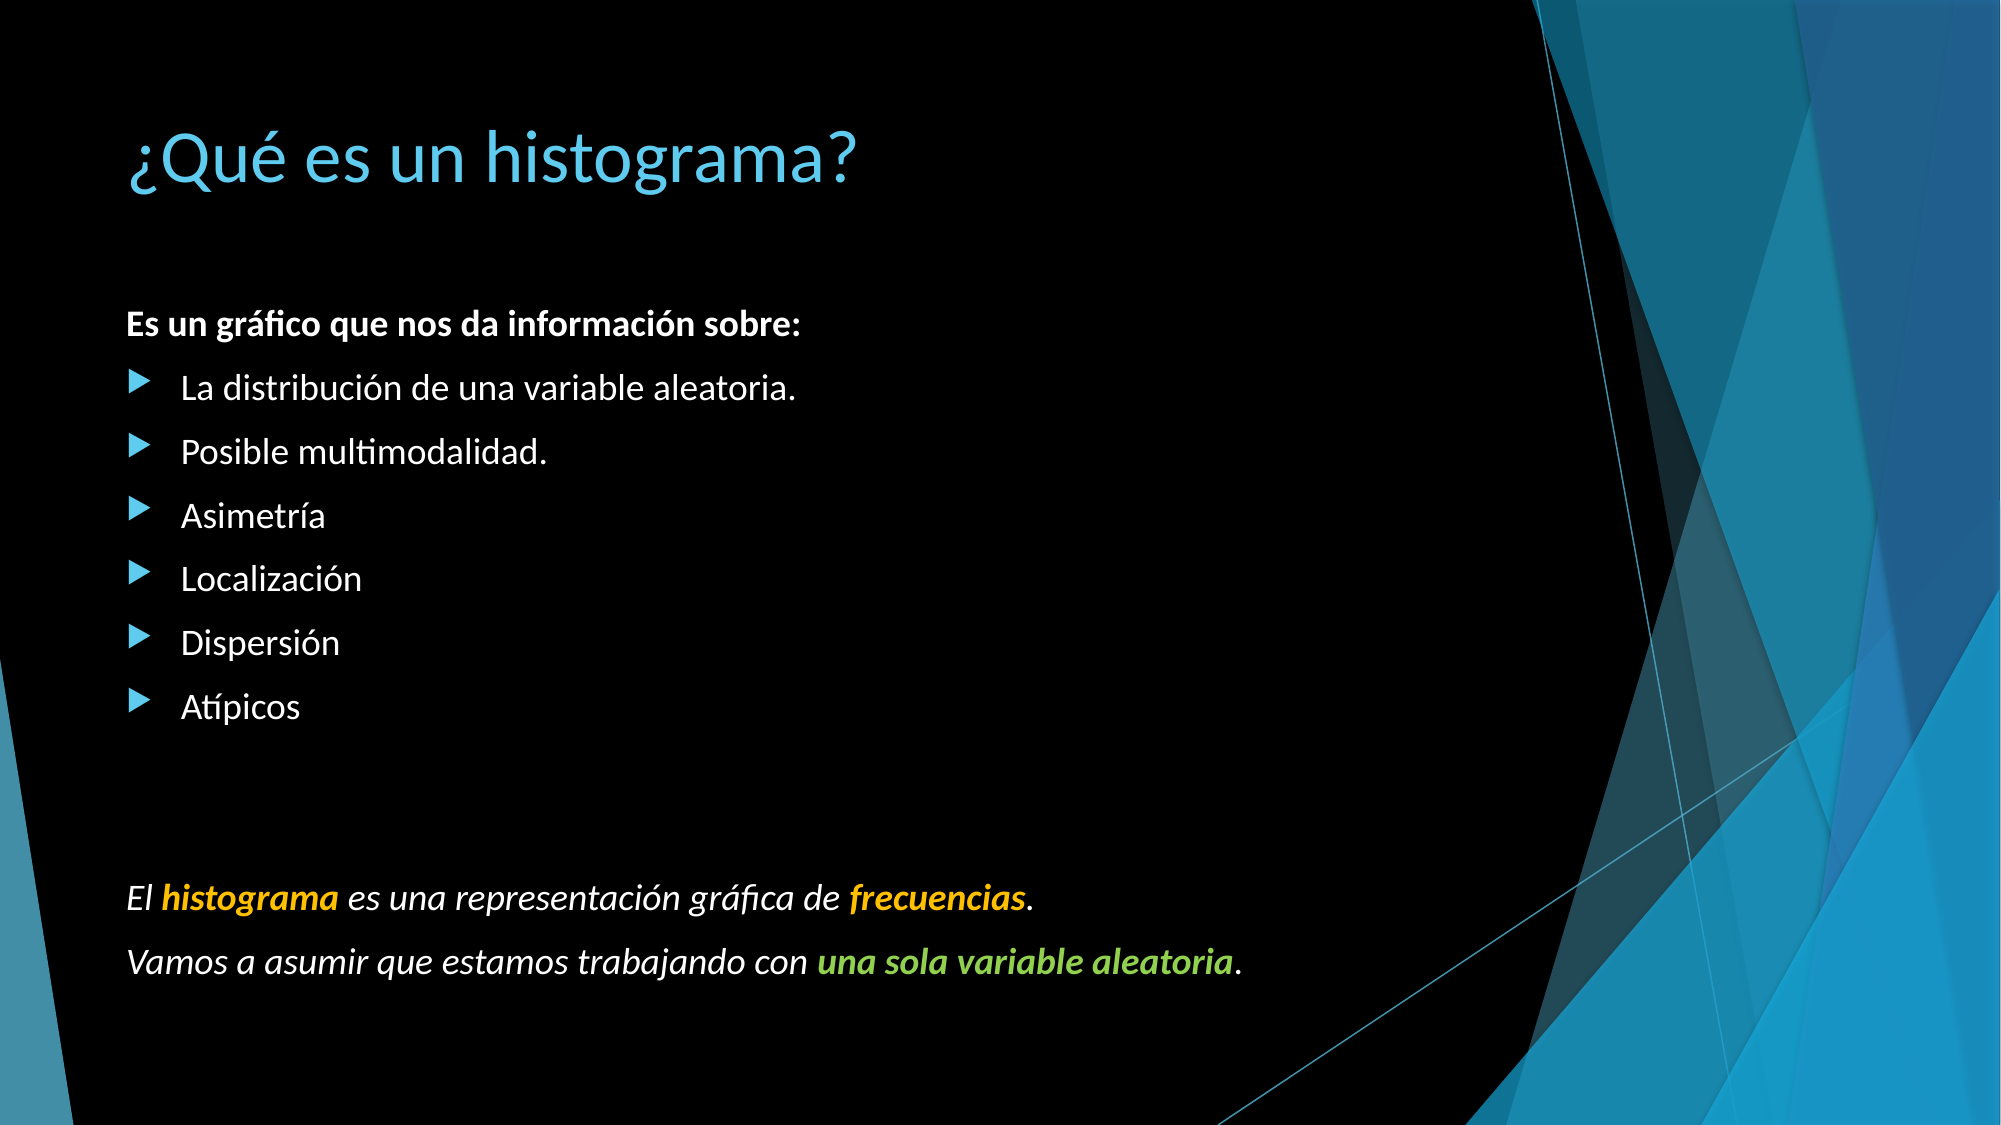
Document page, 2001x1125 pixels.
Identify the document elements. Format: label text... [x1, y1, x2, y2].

list Es un gráfico que nos da información sobre: La distribución de una variable aleatoria. Posible multimodalidad. Asimetría Localización Dispersión Atípicos El histograma es una representación gráfica de frecuencias. Vamos a asumir que estamos trabajando con una sola variable aleatoria. [111, 291, 1522, 992]
title ¿Qué es un histograma? [111, 99, 1522, 291]
